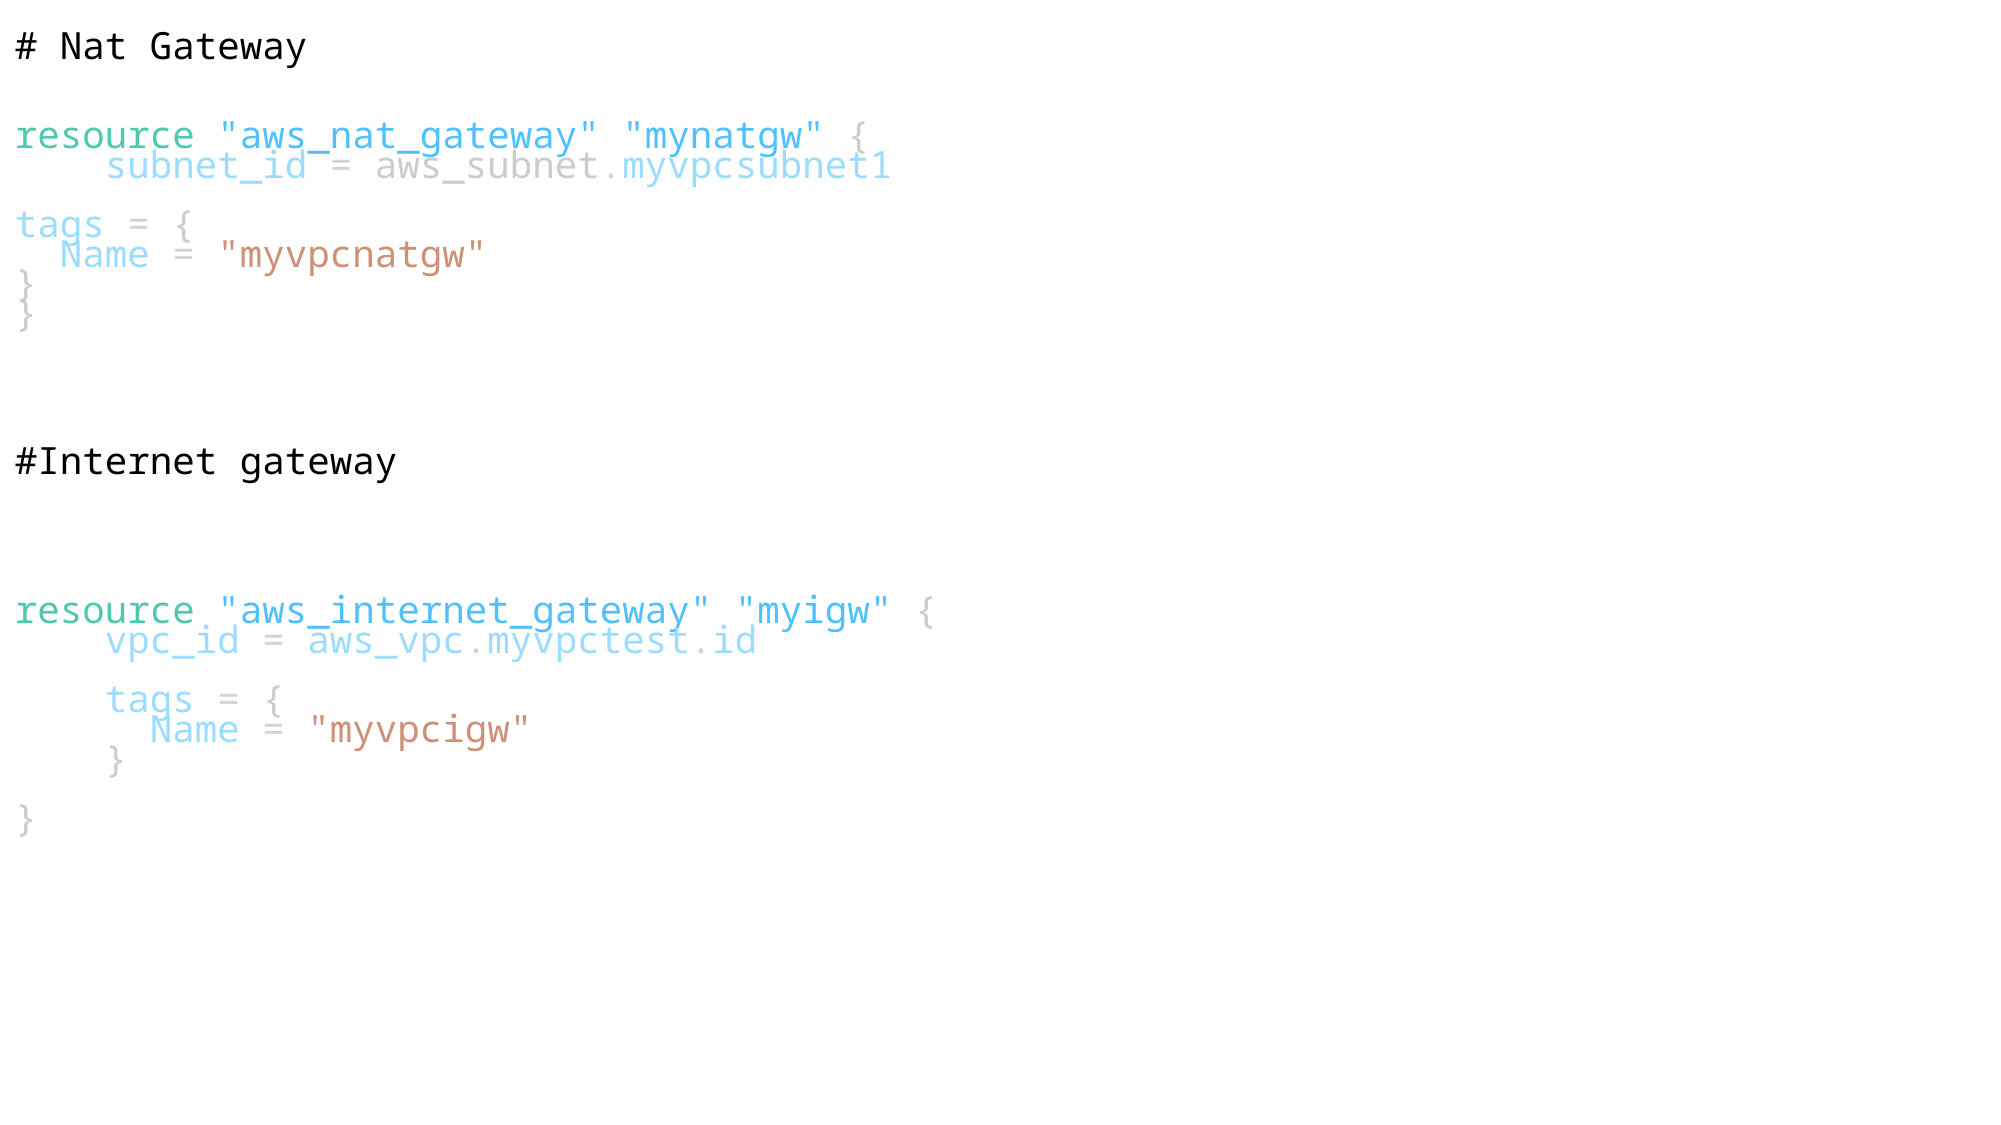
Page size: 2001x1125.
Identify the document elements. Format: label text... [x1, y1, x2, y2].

text_box # Nat Gateway resource "aws_nat_gateway" "mynatgw" { subnet_id = aws_subnet.myvpcsubnet1 tags = { Name = "myvpcnatgw" } } #Internet gateway resource "aws_internet_gateway" "myigw" { vpc_id = aws_vpc.myvpctest.id tags = { Name = "myvpcigw" } } [0, 0, 1314, 847]
